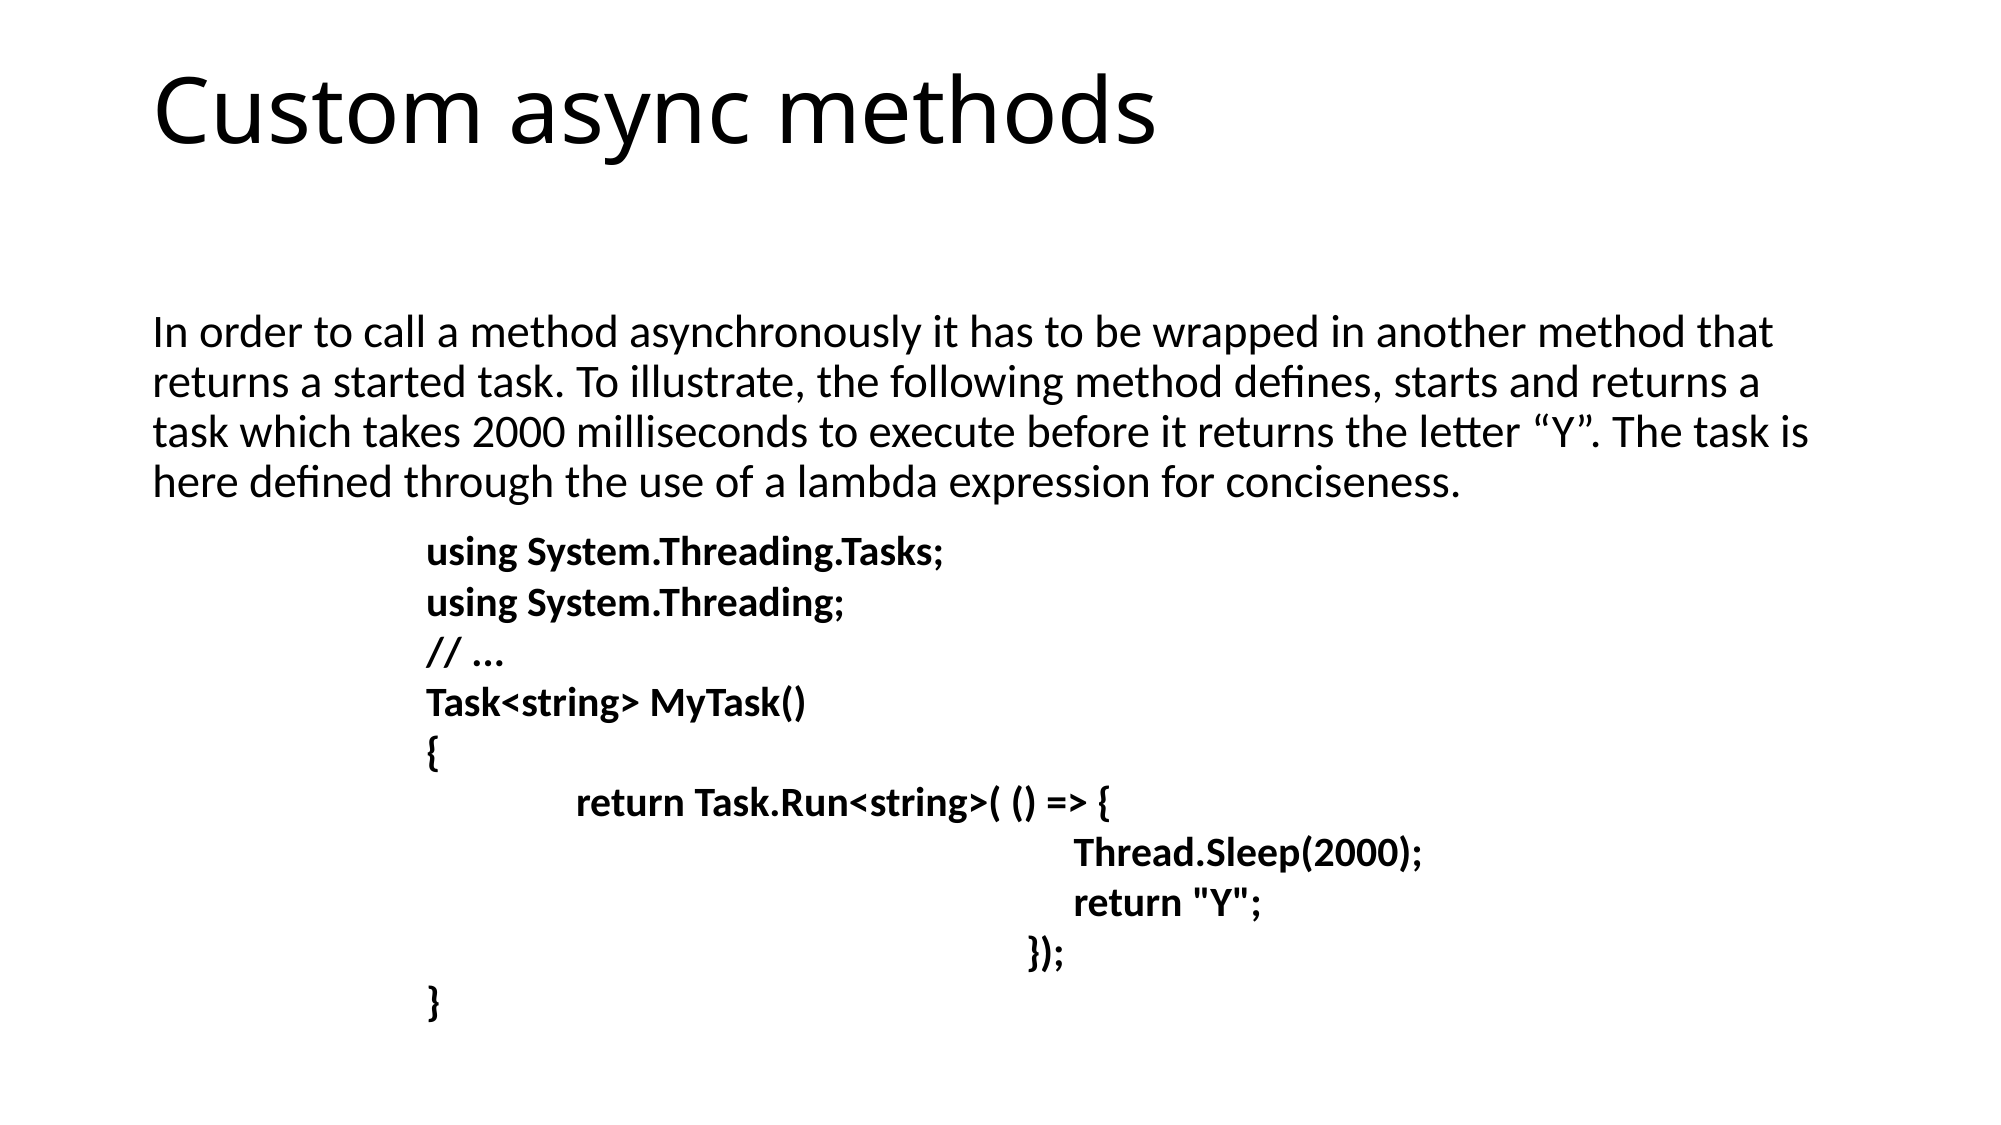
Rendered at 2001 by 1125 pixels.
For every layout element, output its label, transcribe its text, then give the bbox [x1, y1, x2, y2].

text_box using System.Threading.Tasks; using System.Threading; // ... Task<string> MyTask() { return Task.Run<string>( () => { Thread.Sleep(2000); return "Y"; }); } [411, 516, 1490, 1032]
list In order to call a method asynchronously it has to be wrapped in another method that returns a started task. To illustrate, the following method defines, starts and returns a task which takes 2000 milliseconds to execute before it returns the letter “Y”. The task is here defined through the use of a lambda expression for conciseness. [137, 299, 1863, 517]
title Custom async methods [137, 59, 1863, 278]
